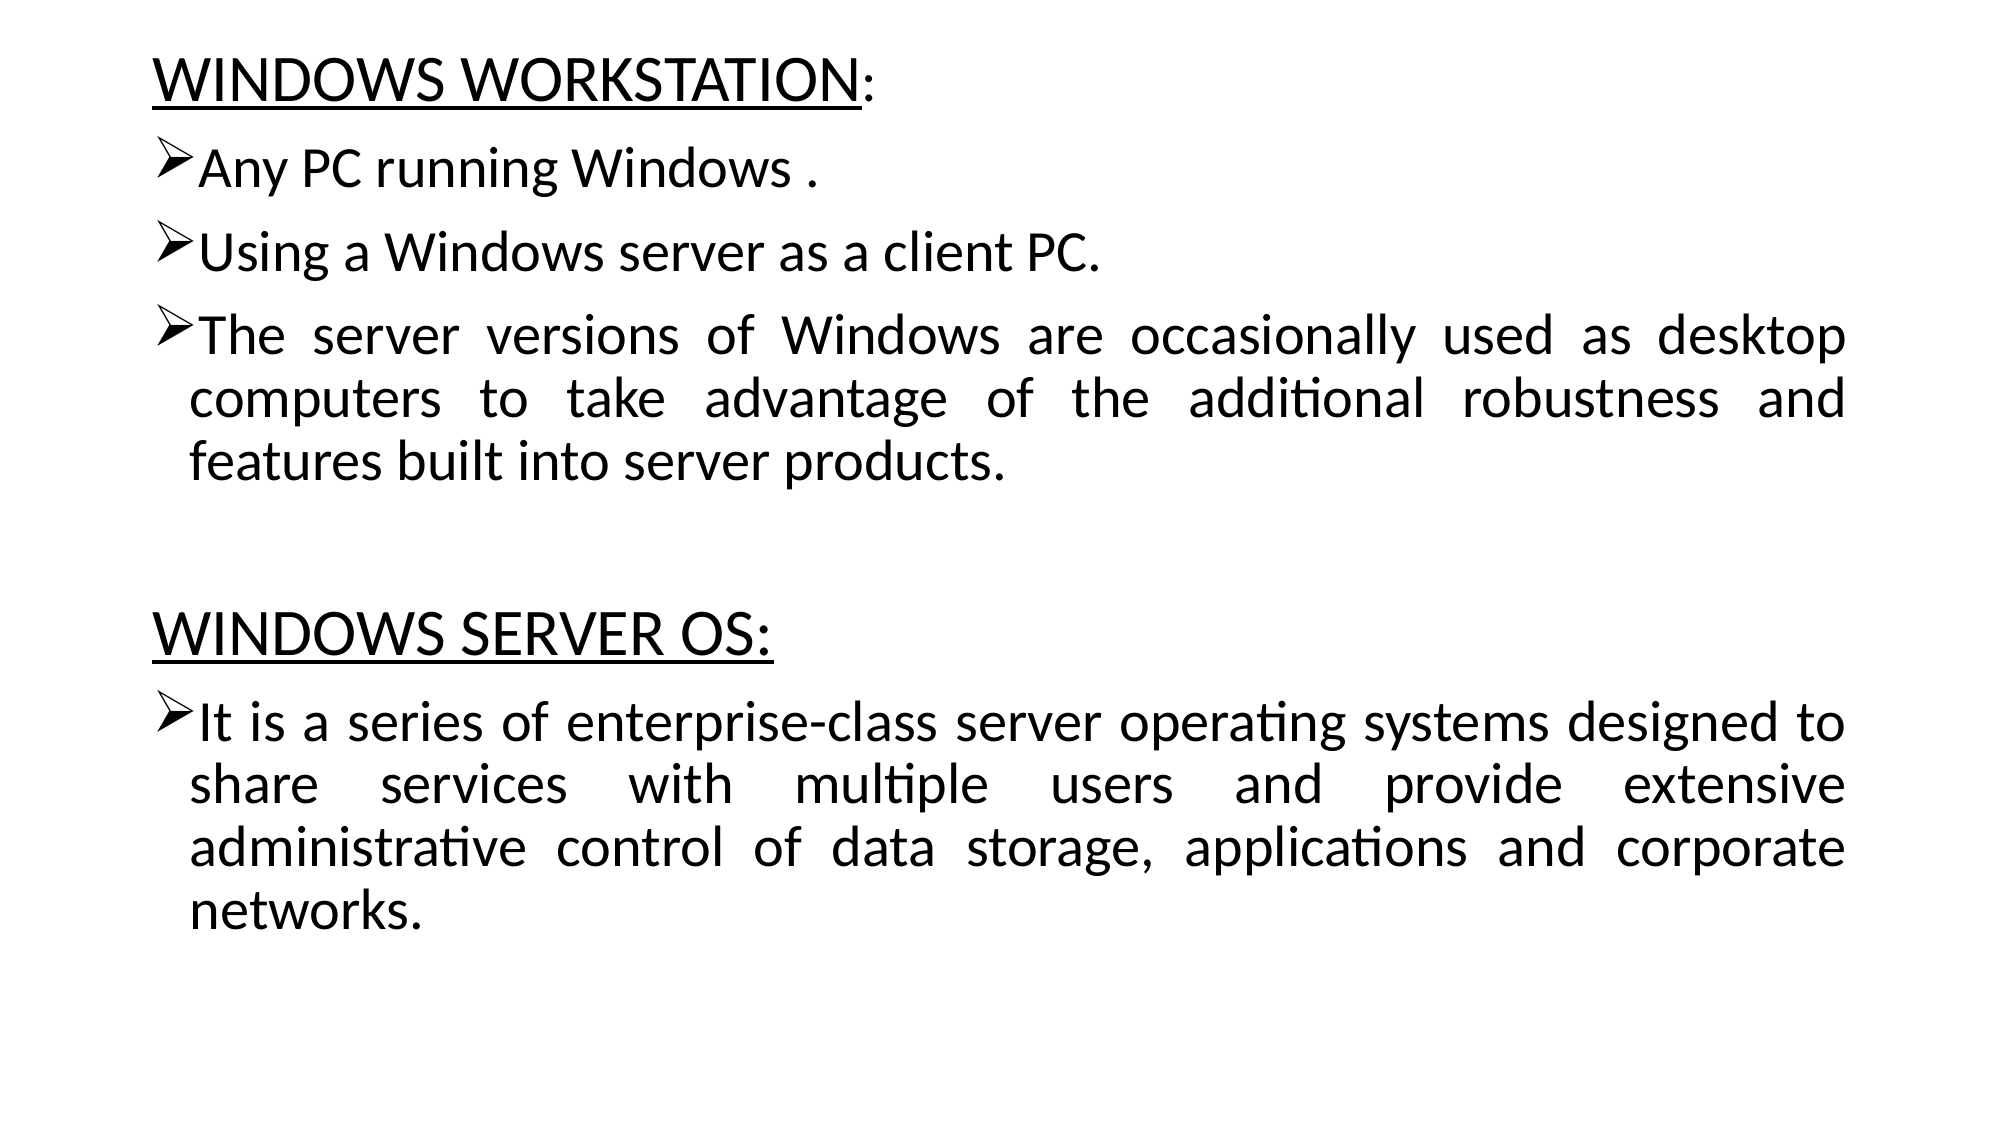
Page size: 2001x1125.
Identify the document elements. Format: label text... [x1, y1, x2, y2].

list WINDOWS WORKSTATION: Any PC running Windows . Using a Windows server as a client PC. The server versions of Windows are occasionally used as desktop computers to take advantage of the additional robustness and features built into server products. WINDOWS SERVER OS: It is a series of enterprise-class server operating systems designed to share services with multiple users and provide extensive administrative control of data storage, applications and corporate networks. [137, 36, 1863, 1014]
